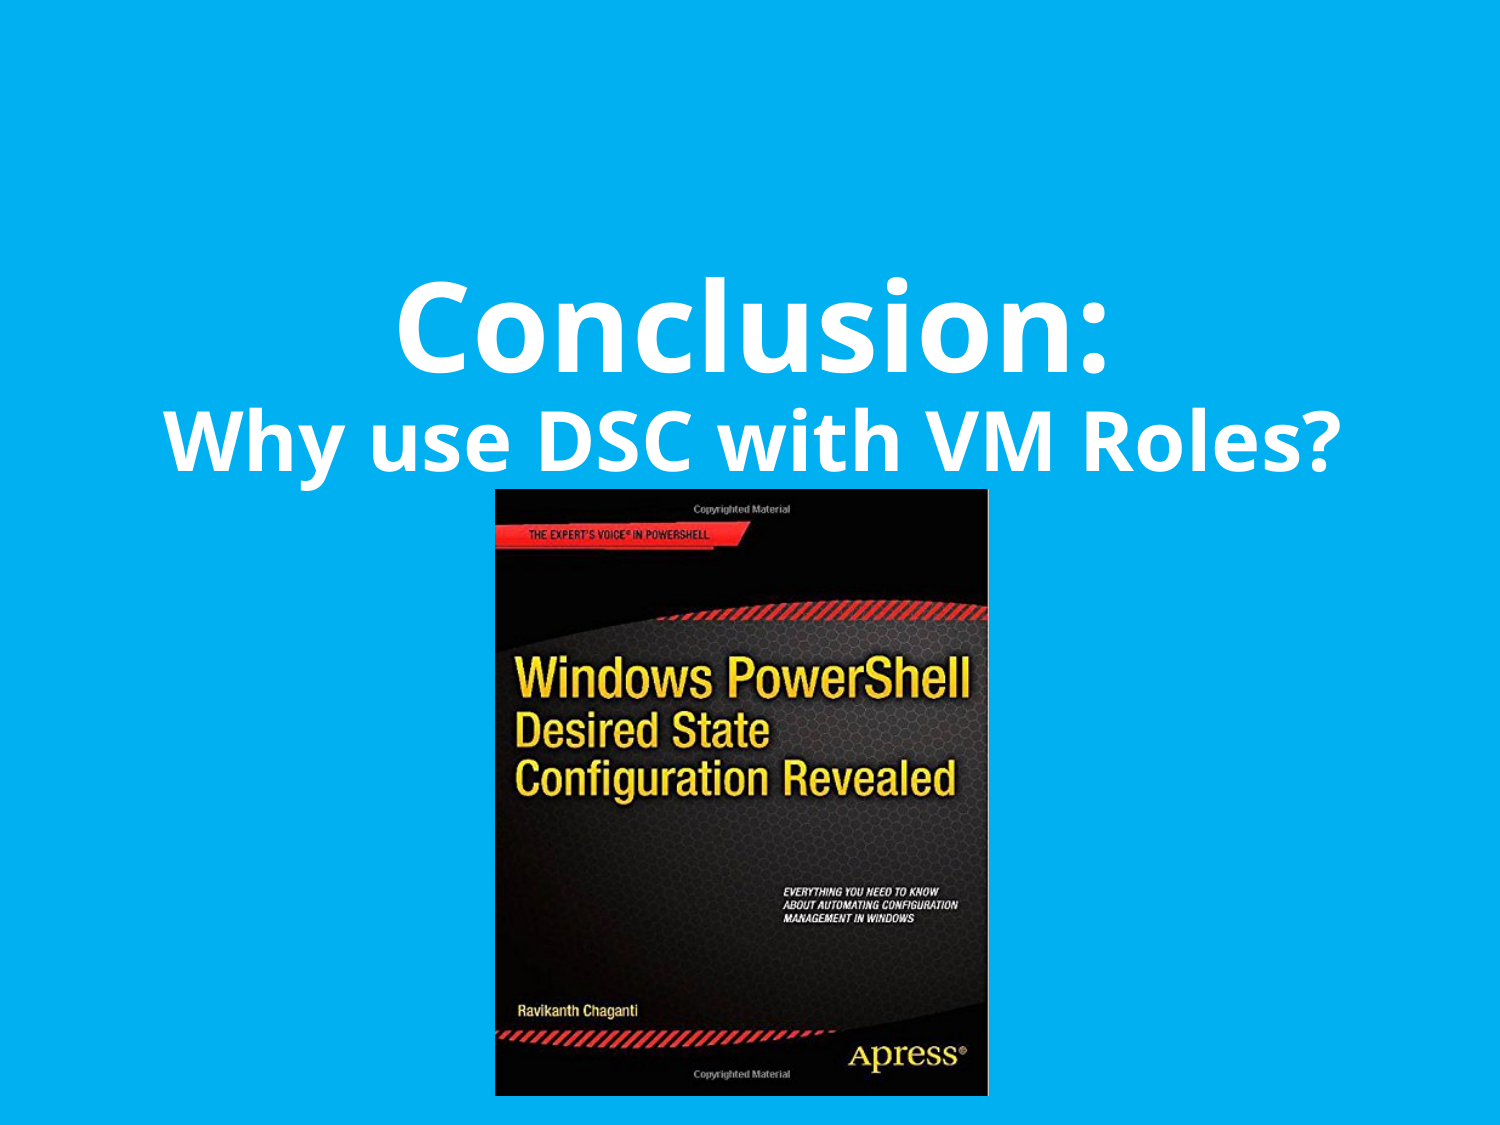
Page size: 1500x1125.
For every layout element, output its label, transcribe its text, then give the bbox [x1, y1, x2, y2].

title Conclusion: Why use DSC with VM Roles? [0, 257, 1500, 494]
picture [496, 490, 988, 1095]
